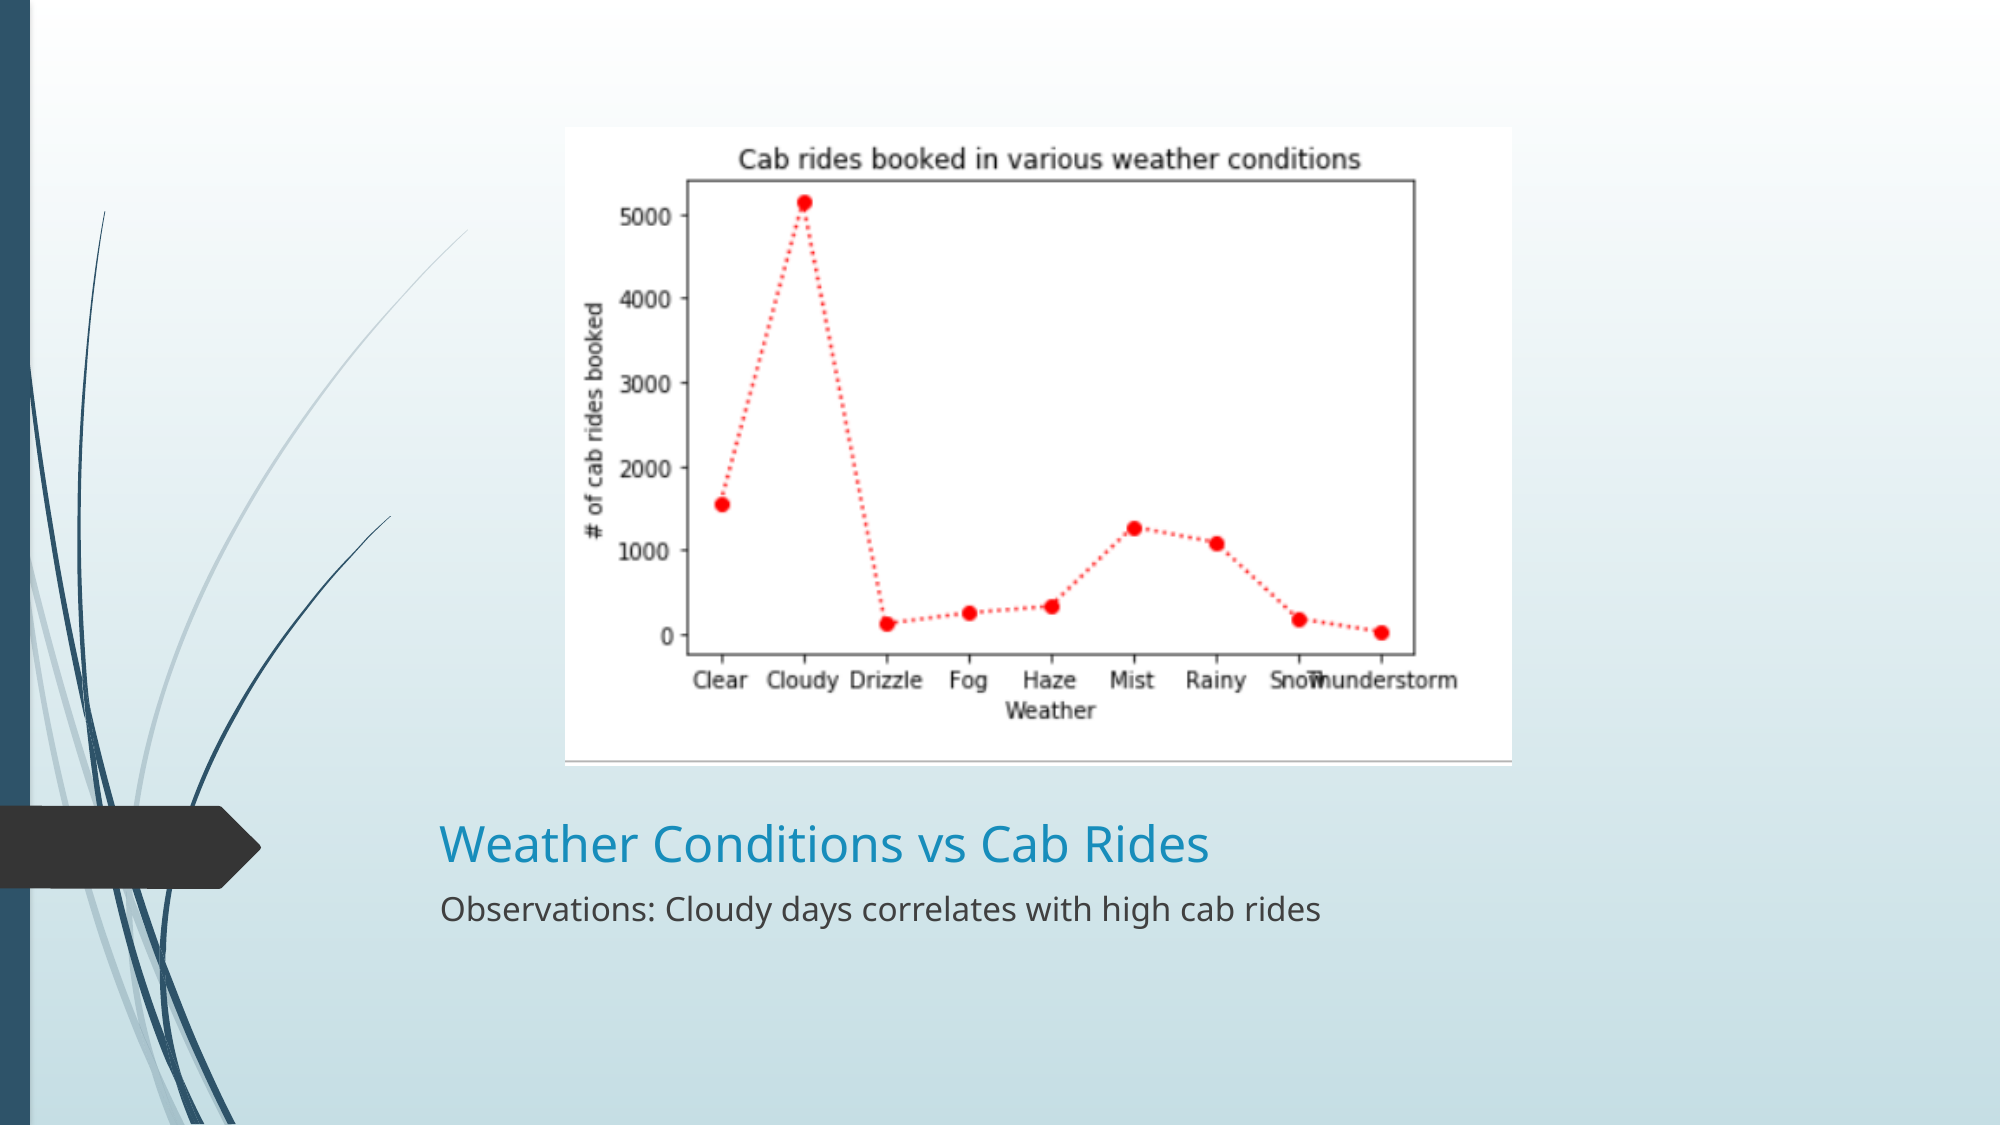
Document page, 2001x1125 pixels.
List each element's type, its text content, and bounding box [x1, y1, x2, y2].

list Observations: Cloudy days correlates with high cab rides [424, 880, 1888, 998]
title Weather Conditions vs Cab Rides [424, 787, 1888, 880]
picture [565, 127, 1512, 766]
